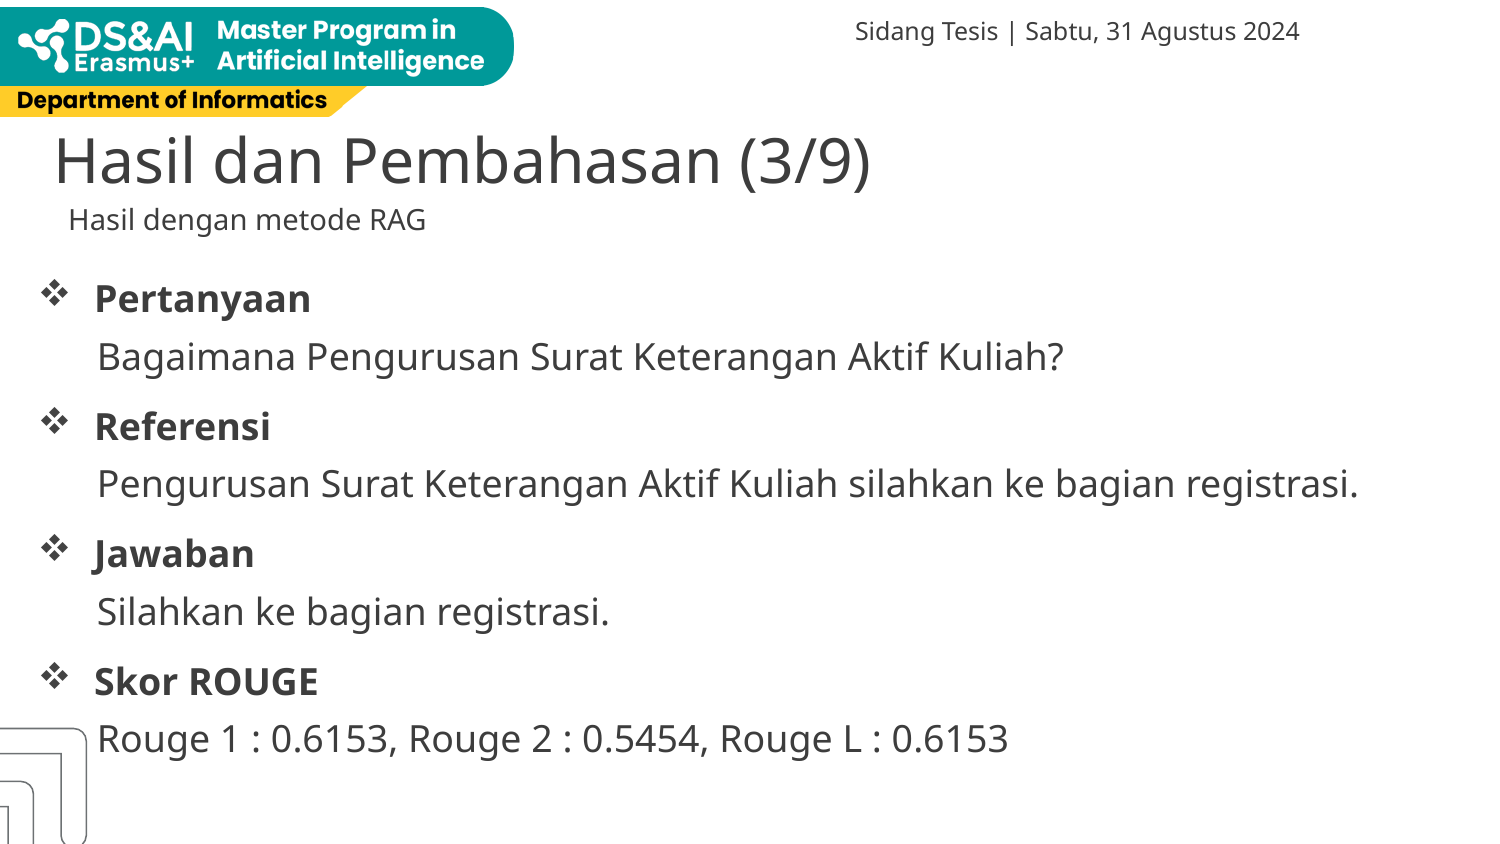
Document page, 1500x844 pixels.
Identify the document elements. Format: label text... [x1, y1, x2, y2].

text_box Hasil dengan metode RAG [53, 186, 761, 243]
picture [0, 7, 514, 117]
text_box Sidang Tesis | Sabtu, 31 Agustus 2024 [855, 13, 1500, 46]
title Hasil dan Pembahasan (3/9) [38, 106, 1303, 191]
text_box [0, 728, 87, 844]
list Pertanyaan Bagaimana Pengurusan Surat Keterangan Aktif Kuliah? Referensi Pengurusan Surat Keterangan Aktif Kuliah silahkan ke bagian registrasi. Jawaban Silahkan ke bagian registrasi. Skor ROUGE Rouge 1 : 0.6153, Rouge 2 : 0.5454, Rouge L : 0.6153 [22, 260, 1447, 826]
